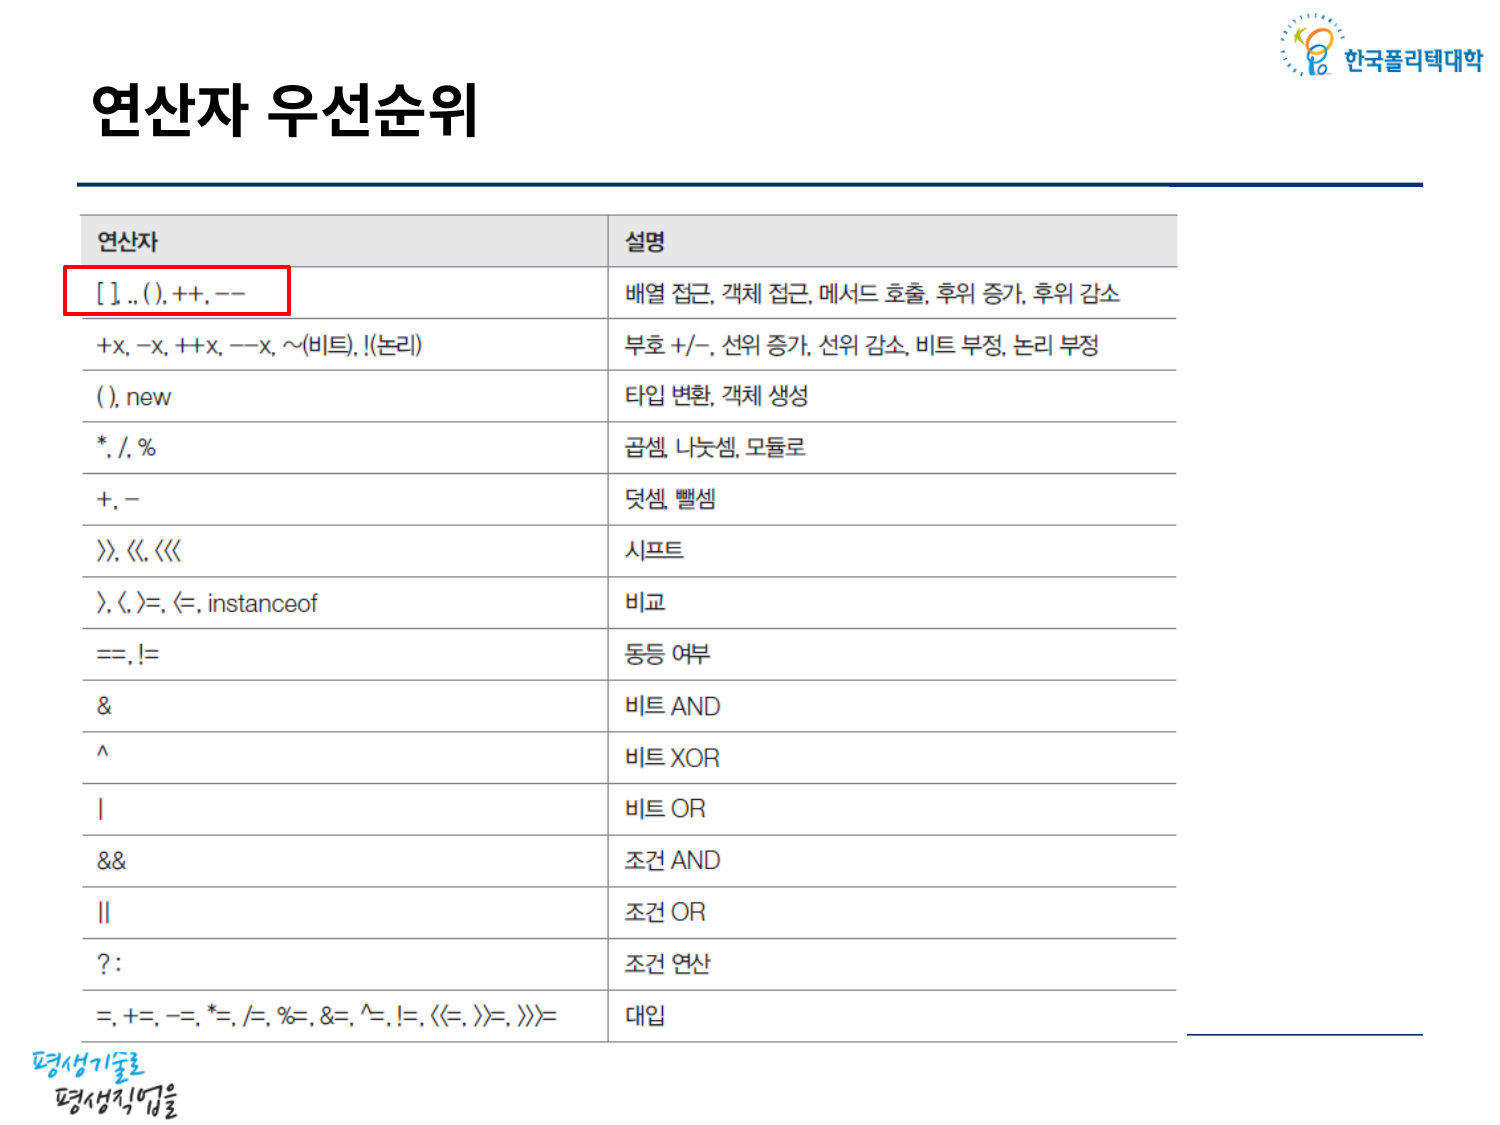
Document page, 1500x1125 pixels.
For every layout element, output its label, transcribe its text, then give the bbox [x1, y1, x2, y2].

text_box [63, 265, 71, 316]
picture [17, 207, 1188, 1122]
picture [1275, 6, 1489, 84]
title 연산자 우선순위 [74, 44, 1426, 173]
